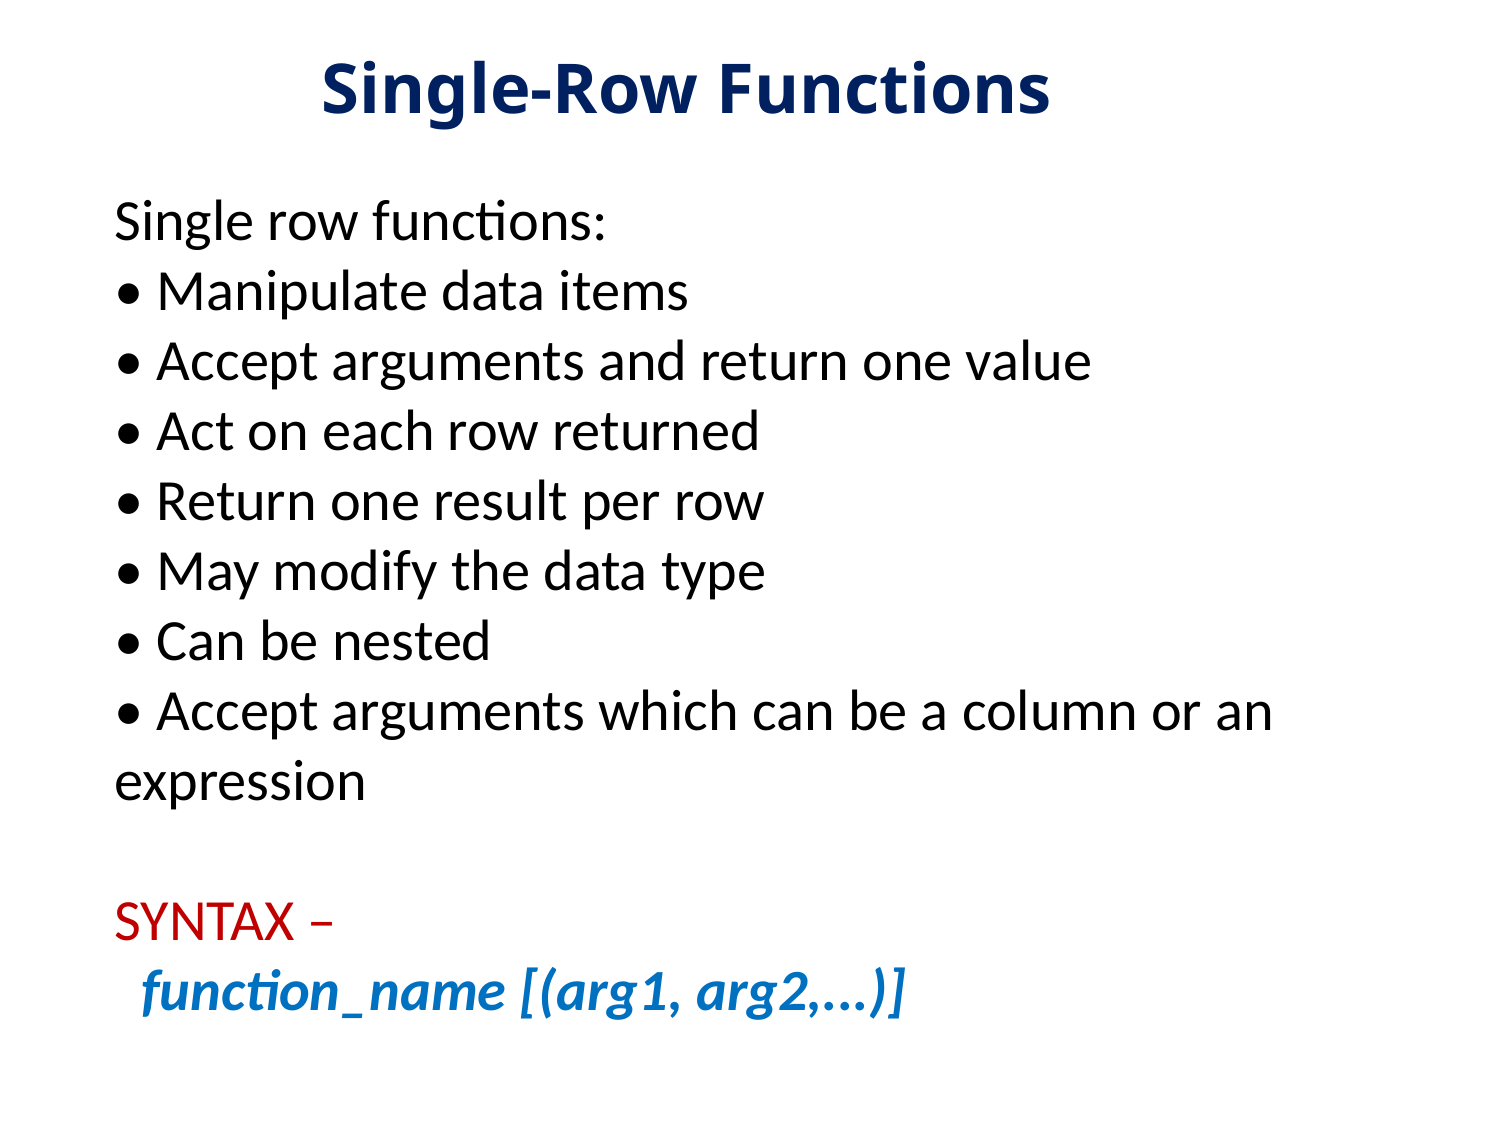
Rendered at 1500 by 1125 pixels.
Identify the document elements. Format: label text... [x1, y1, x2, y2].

title Single-Row Functions [75, 45, 1300, 138]
text_box Single row functions: • Manipulate data items • Accept arguments and return one value • Act on each row returned • Return one result per row • May modify the data type • Can be nested • Accept arguments which can be a column or an expression SYNTAX – function_name [(arg1, arg2,...)] [99, 174, 1388, 1030]
